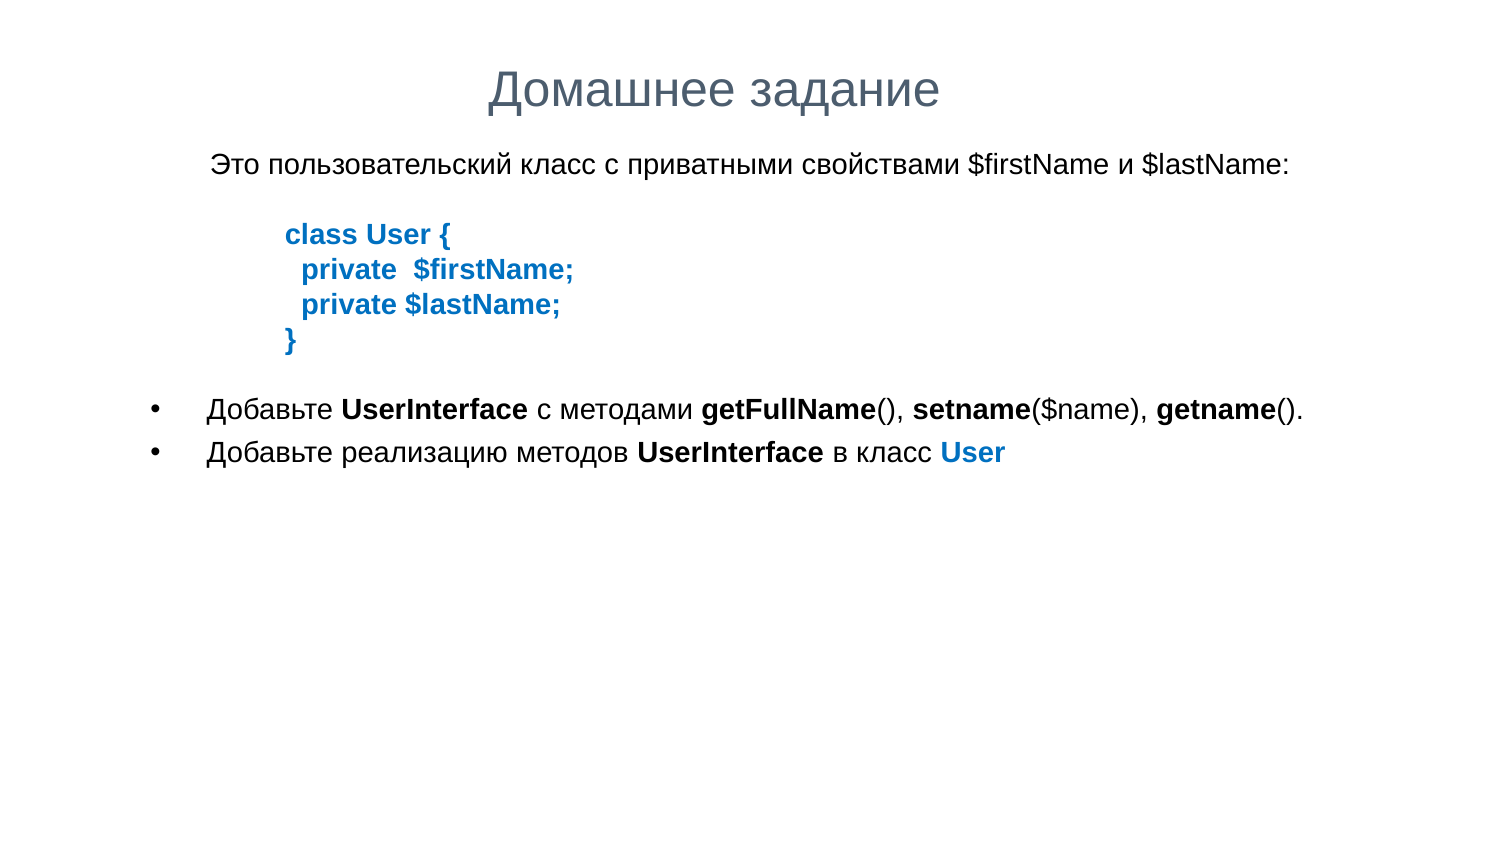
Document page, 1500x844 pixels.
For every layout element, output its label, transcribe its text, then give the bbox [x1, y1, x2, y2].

text_box Домашнее задание [171, 20, 1258, 138]
text_box Это пользовательский класс с приватными свойствами $firstName и $lastName: class User { private $firstName; private $lastName; } Добавьте UserInterface с методами getFullName(), setname($name), getname(). Добавьте реализацию методов UserInterface в класс User [135, 138, 1424, 660]
